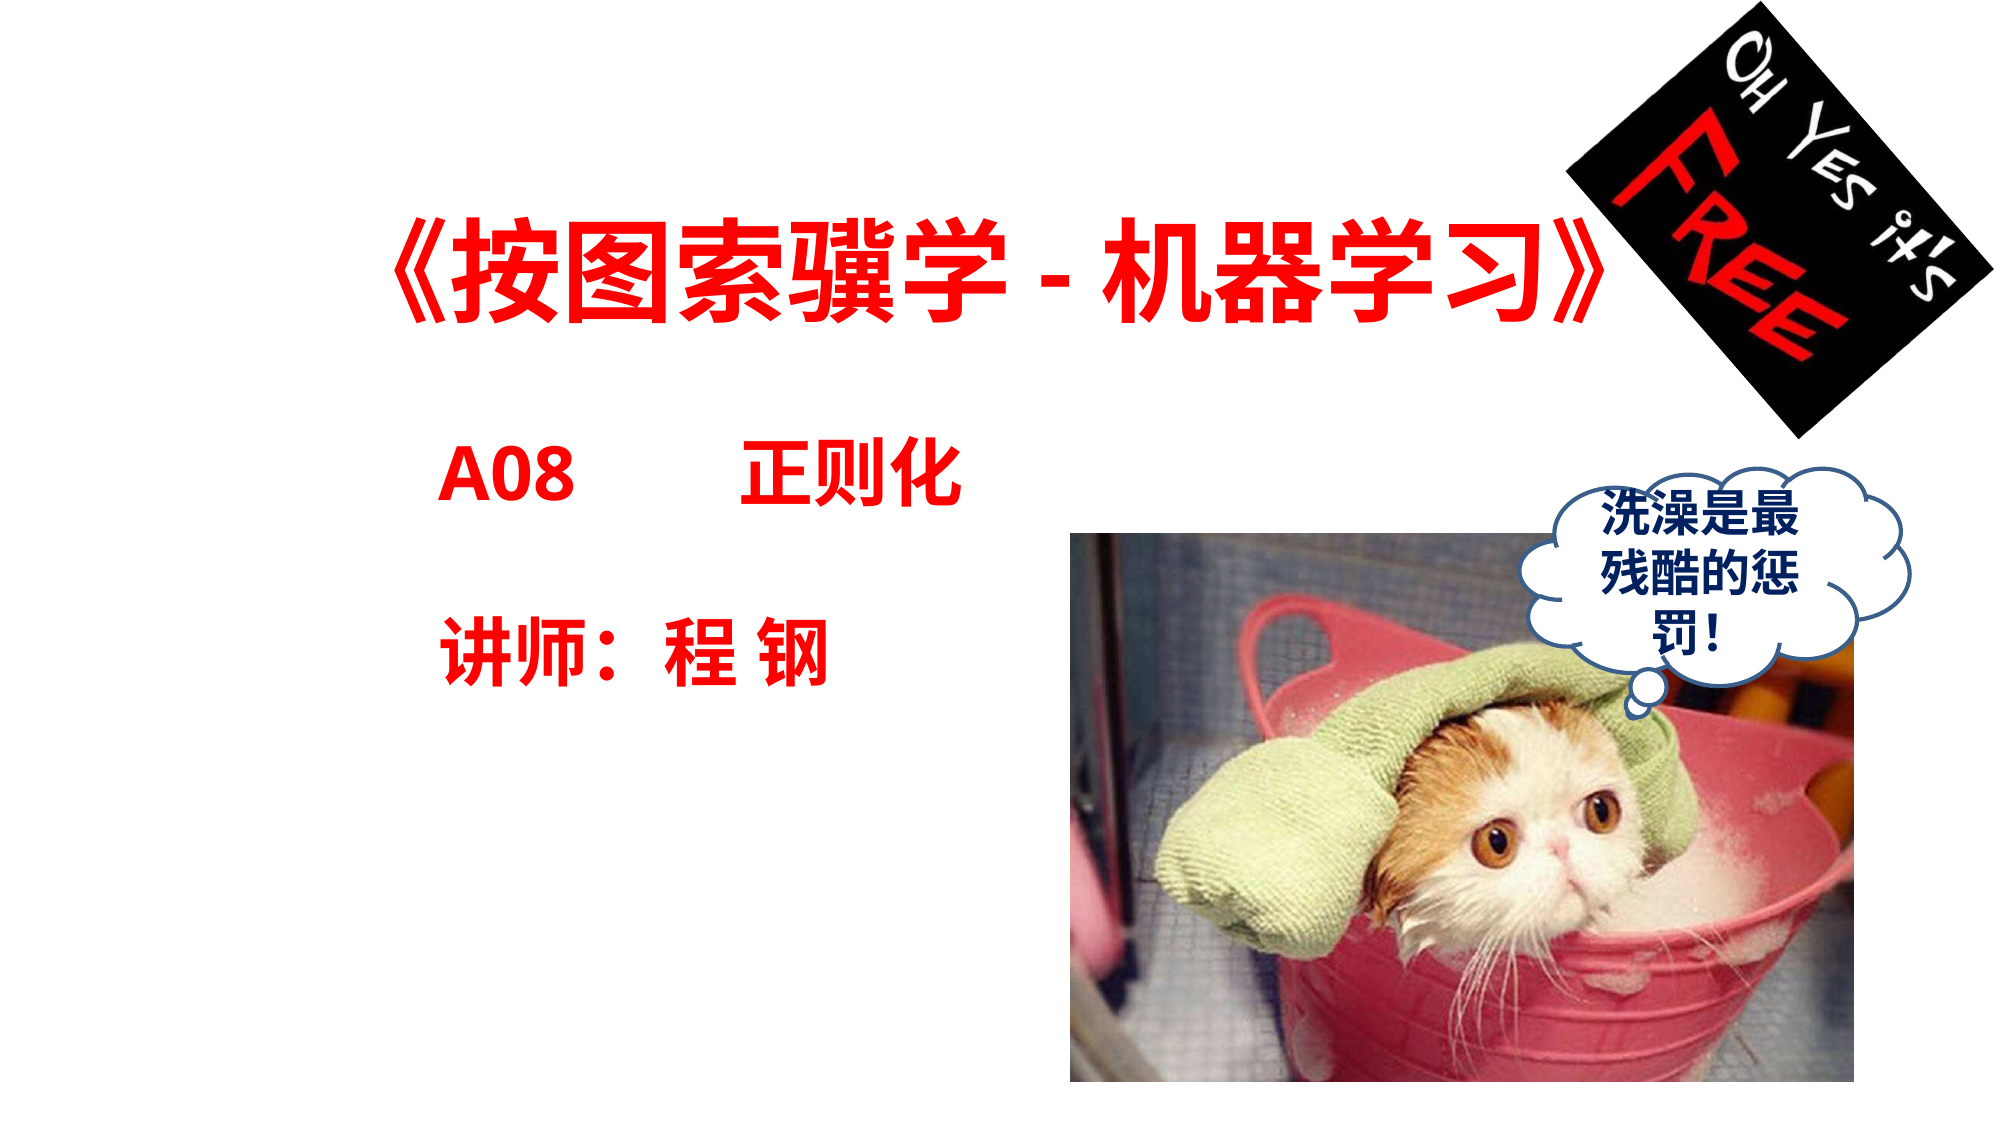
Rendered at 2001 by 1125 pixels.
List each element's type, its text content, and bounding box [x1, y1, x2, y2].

text_box A08 正则化 讲师：程 钢 [423, 600, 979, 704]
text_box 洗澡是最残酷的惩罚！ [1552, 466, 1912, 622]
picture [1565, 0, 1995, 440]
picture [1070, 533, 1855, 1083]
text_box 《按图索骥学-机器学习》 [249, 208, 1750, 600]
